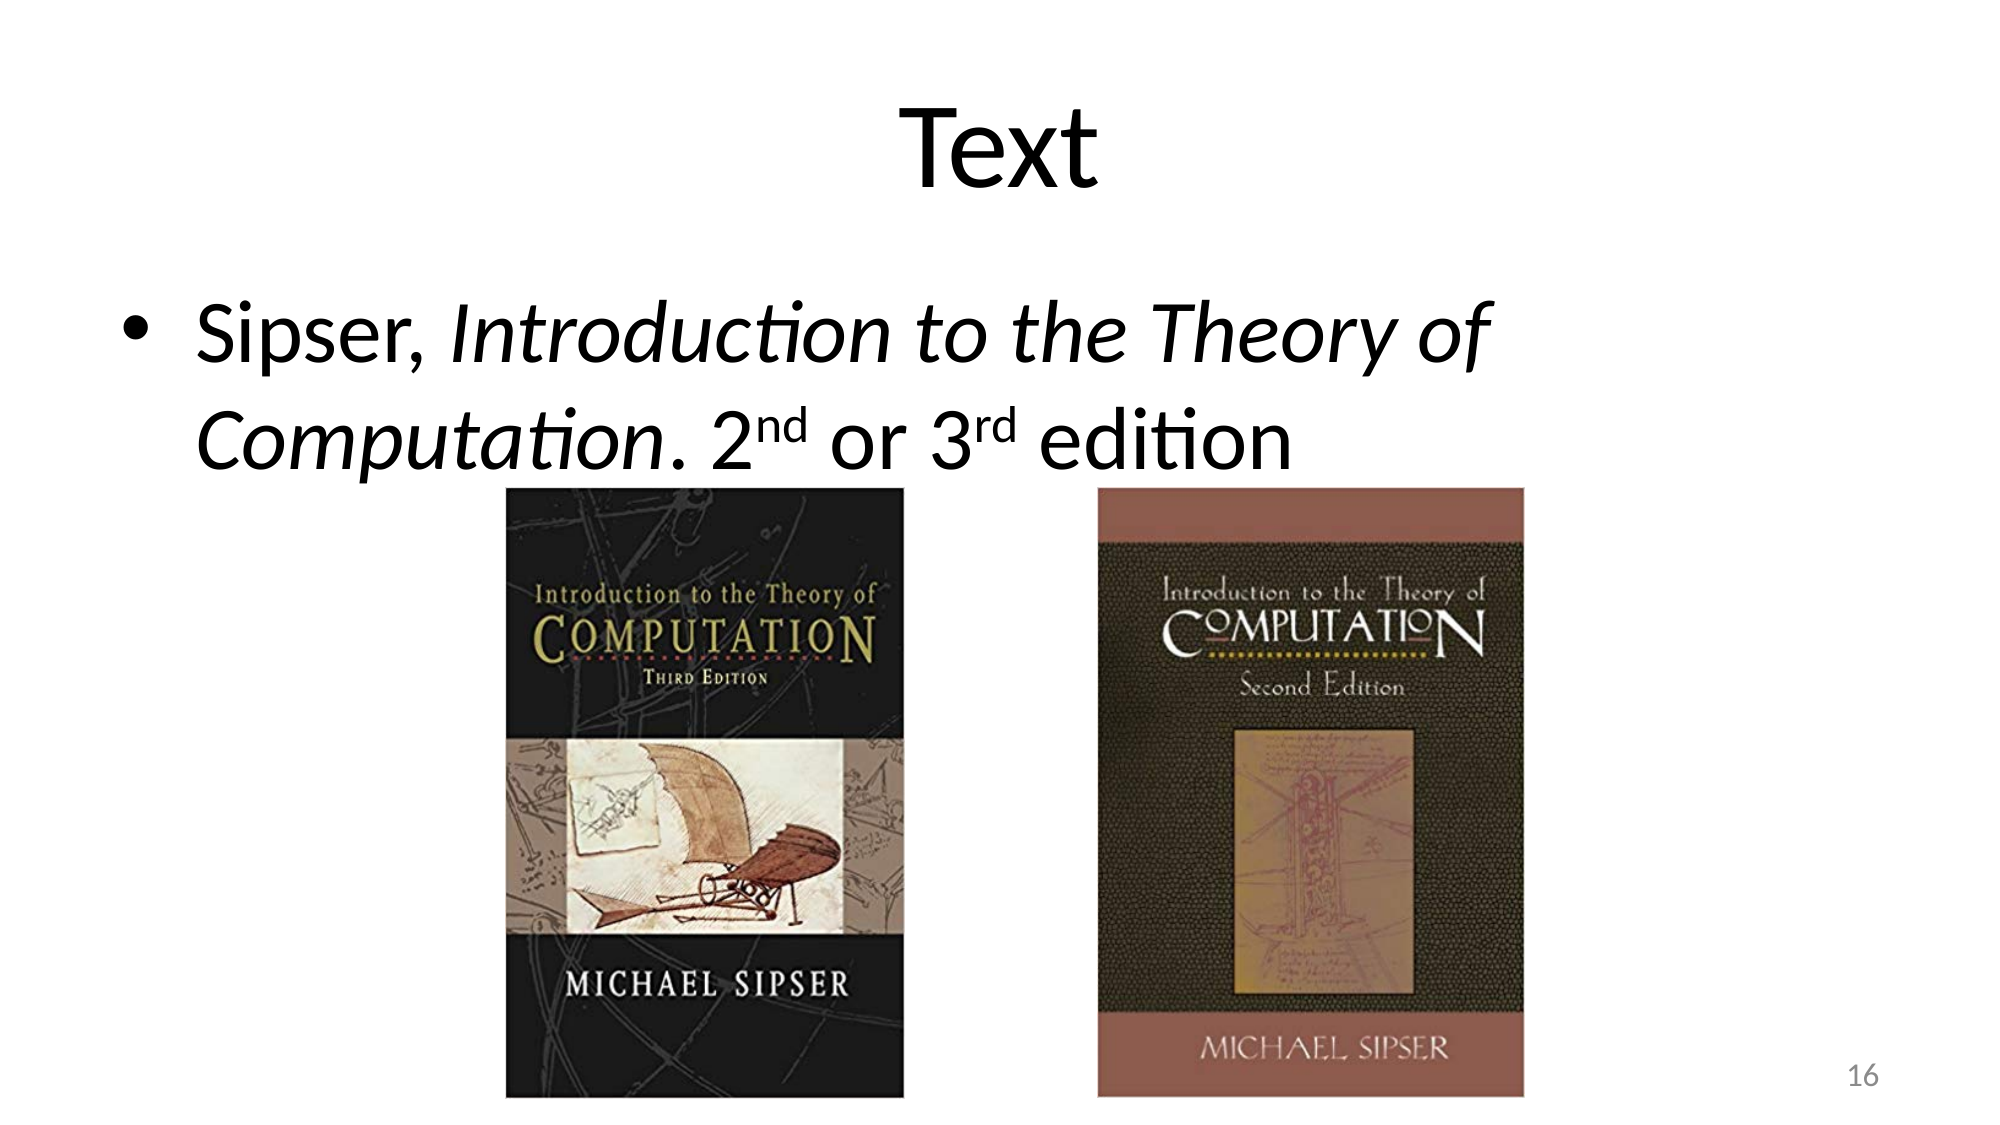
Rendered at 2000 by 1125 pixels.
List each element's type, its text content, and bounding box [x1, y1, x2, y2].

list Sipser, Introduction to the Theory of Computation. 2nd or 3rd edition [99, 262, 1900, 1005]
title Text [99, 45, 1900, 233]
slide_number 16 [1530, 1042, 1900, 1103]
picture [505, 487, 905, 1099]
picture [1096, 487, 1525, 1098]
